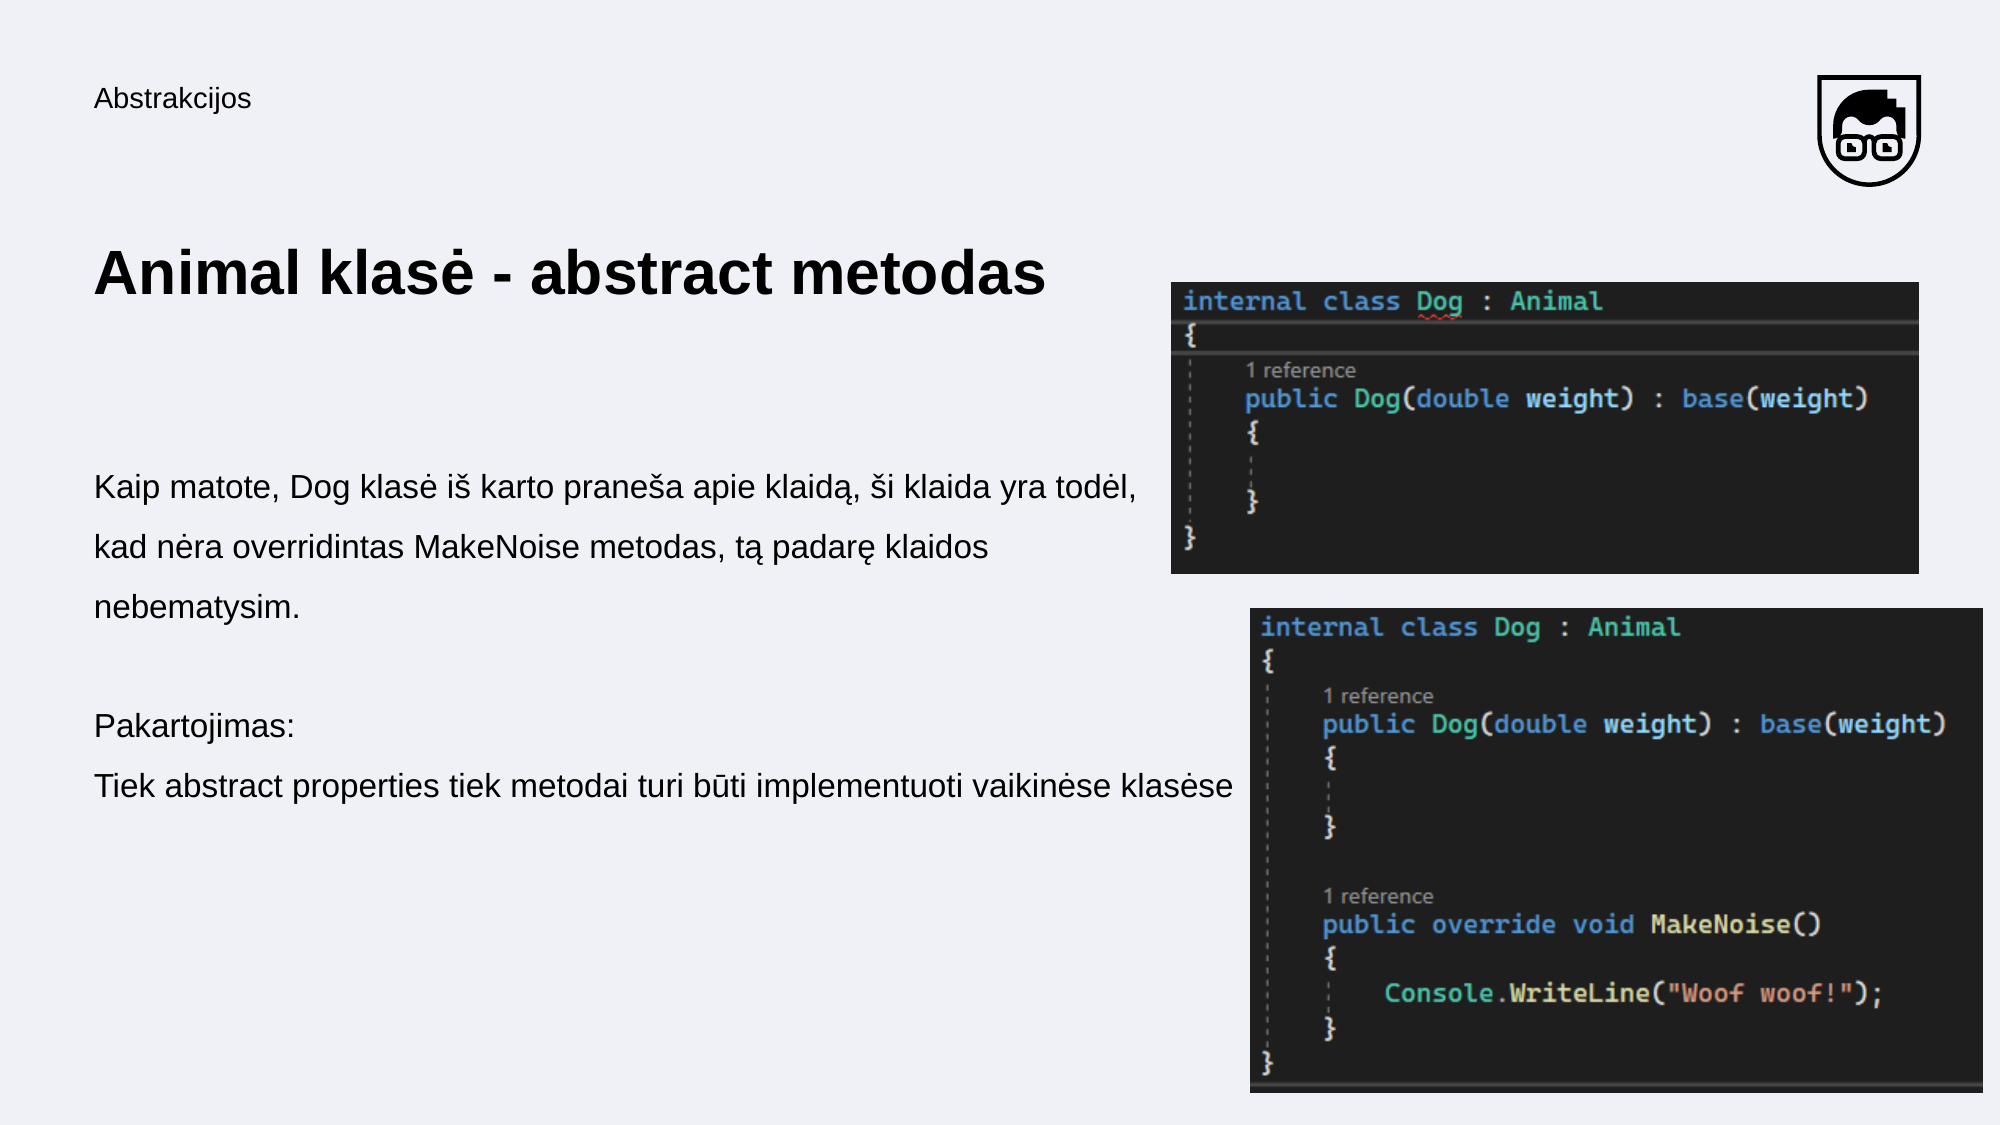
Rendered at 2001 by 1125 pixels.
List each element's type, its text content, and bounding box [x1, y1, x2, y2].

list Kaip matote, Dog klasė iš karto praneša apie klaidą, ši klaida yra todėl, kad nėra overridintas MakeNoise metodas, tą padarę klaidos nebematysim. Pakartojimas: Tiek abstract properties tiek metodai turi būti implementuoti vaikinėse klasėse [78, 438, 1861, 1085]
title Animal klasė - abstract metodas [78, 224, 1851, 438]
picture [1171, 282, 1919, 574]
list Abstrakcijos [78, 75, 1000, 150]
picture [1250, 607, 1983, 1093]
